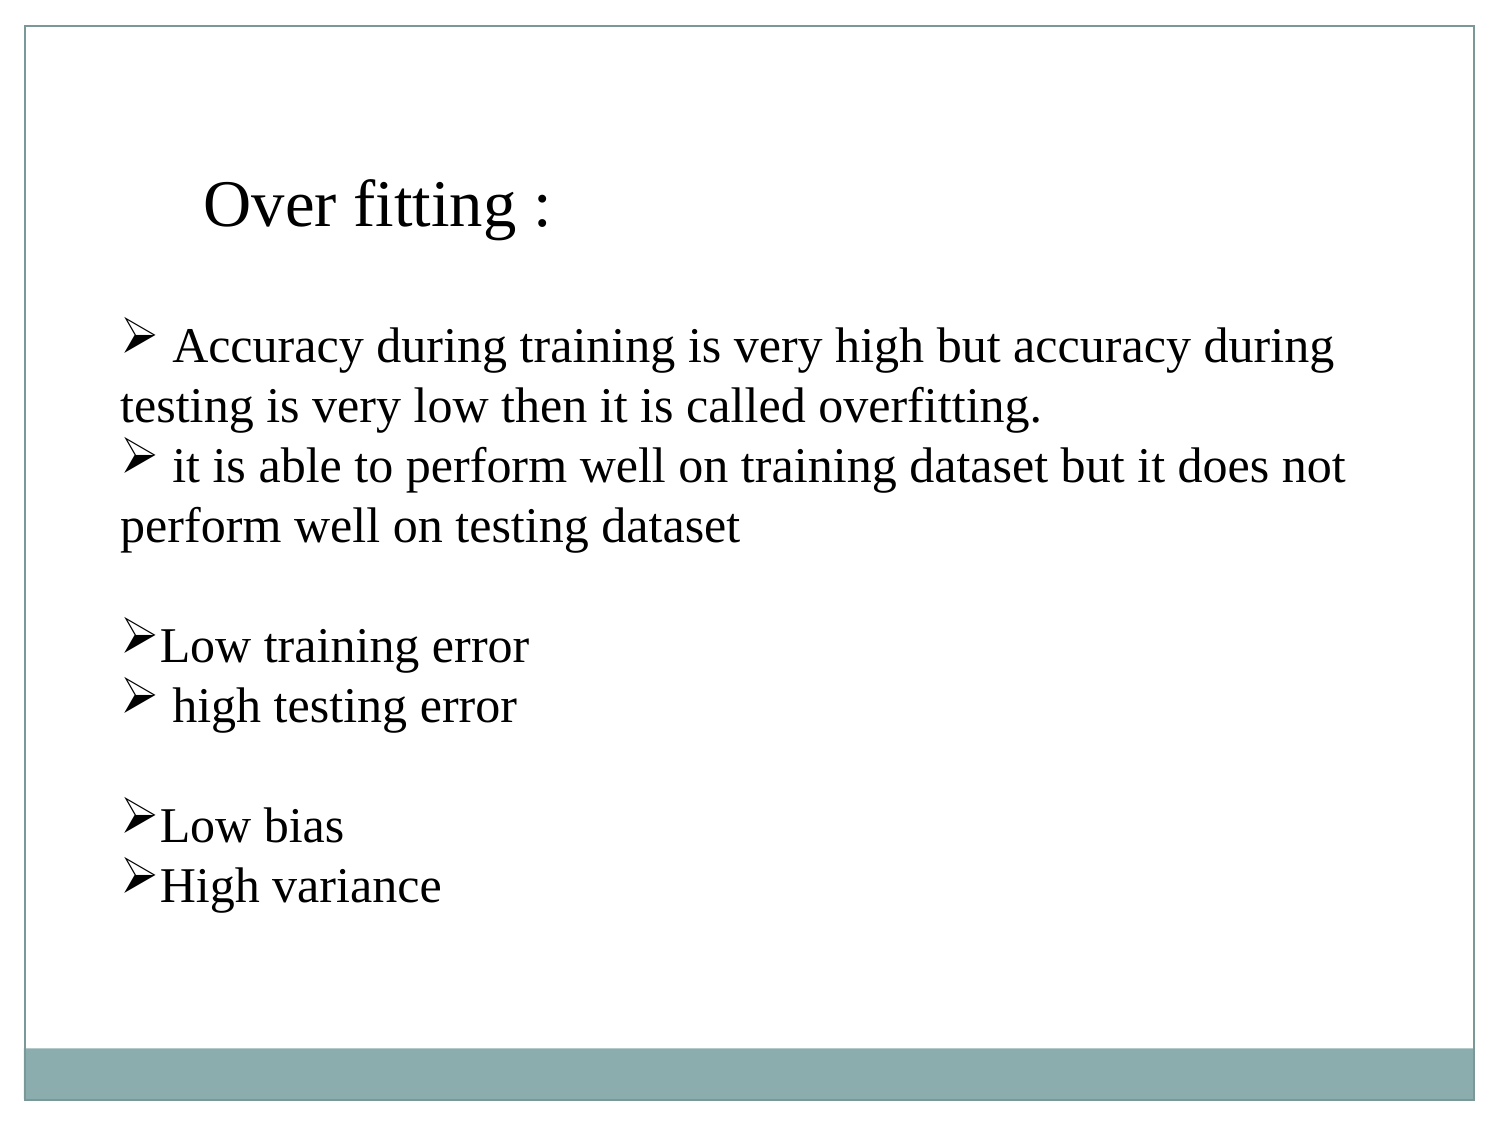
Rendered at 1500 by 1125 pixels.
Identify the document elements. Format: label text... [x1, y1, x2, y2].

text_box Accuracy during training is very high but accuracy during testing is very low then it is called overfitting. it is able to perform well on training dataset but it does not perform well on testing dataset Low training error high testing error Low bias High variance [105, 304, 1442, 980]
text_box Over fitting : [188, 152, 568, 247]
